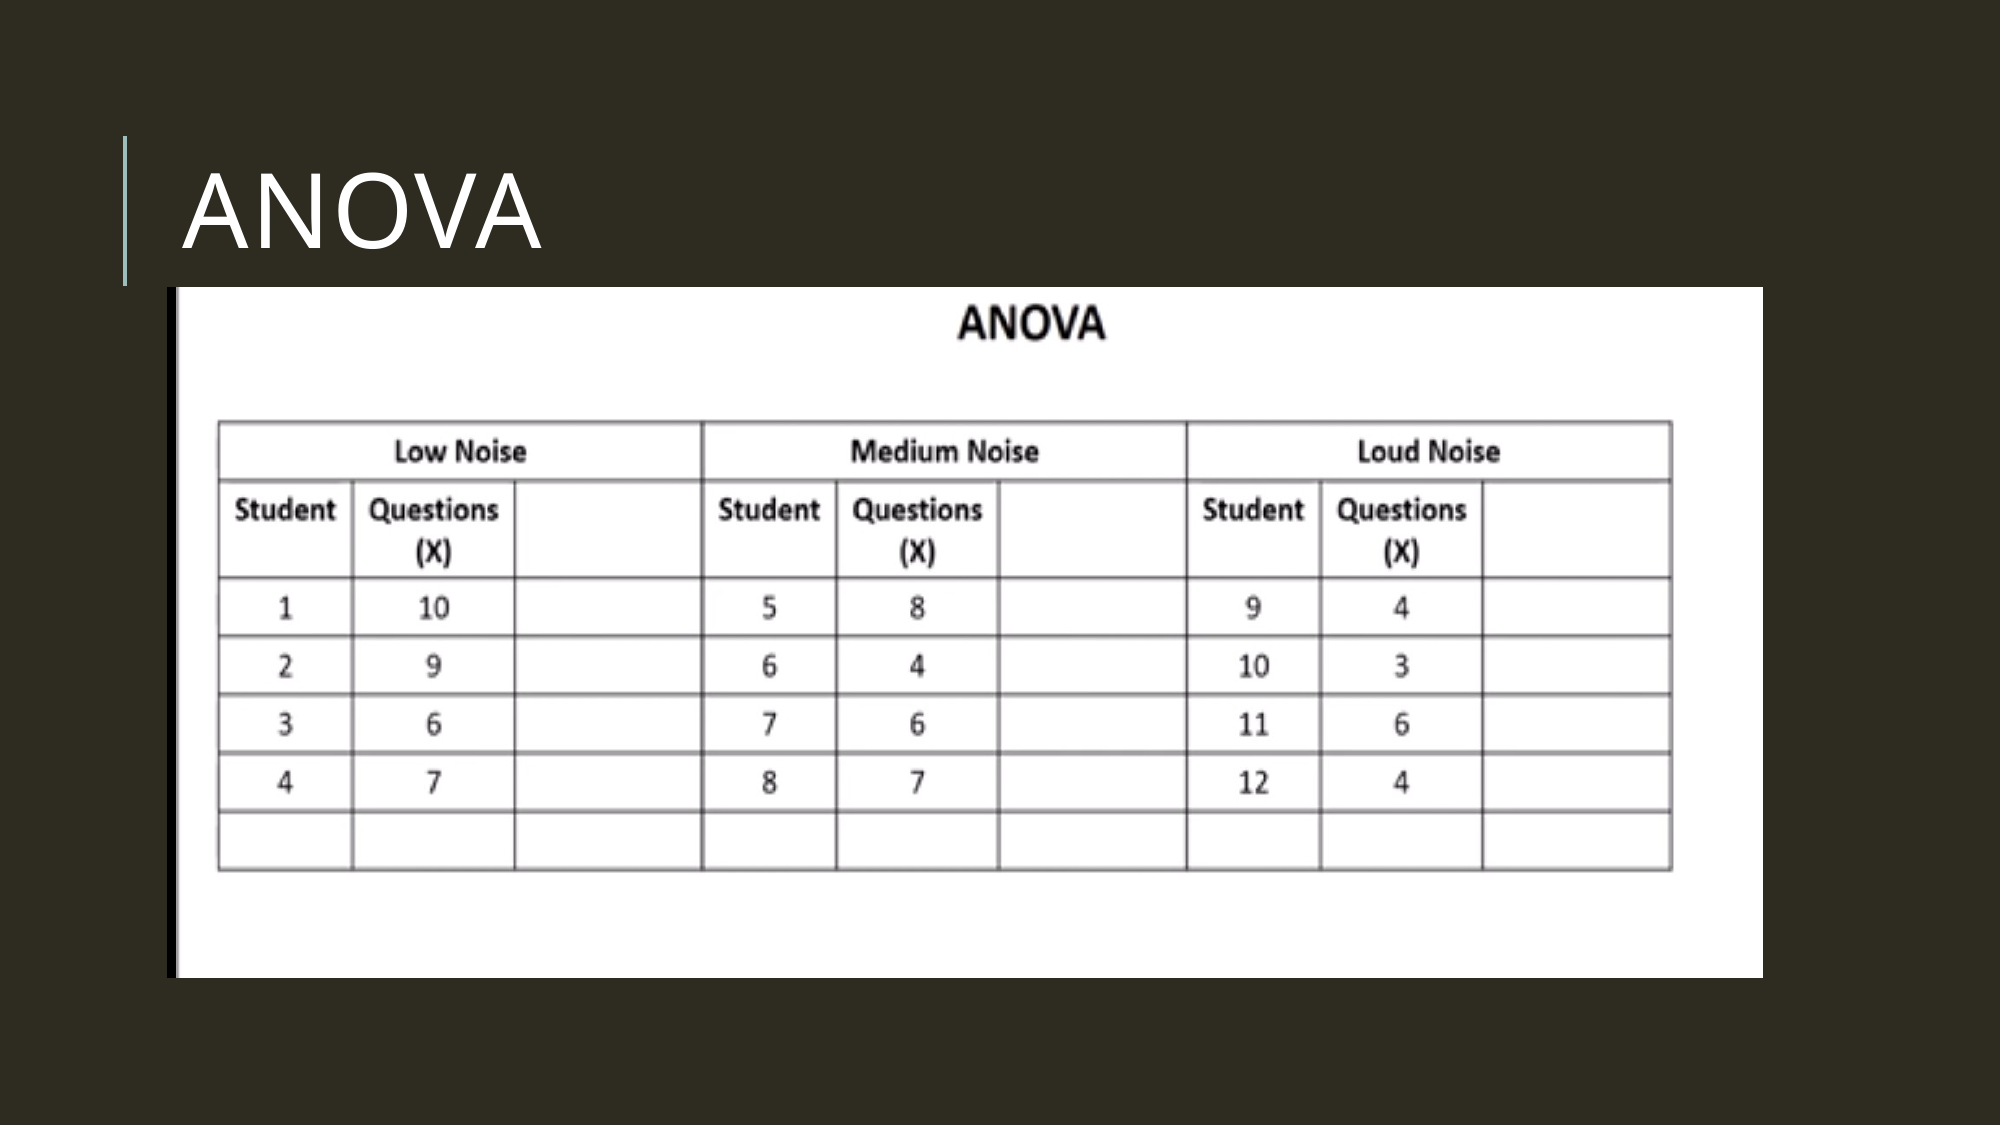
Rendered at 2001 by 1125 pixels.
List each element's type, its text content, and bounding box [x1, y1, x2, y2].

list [167, 287, 1763, 978]
title ANOVA [168, 96, 1763, 285]
